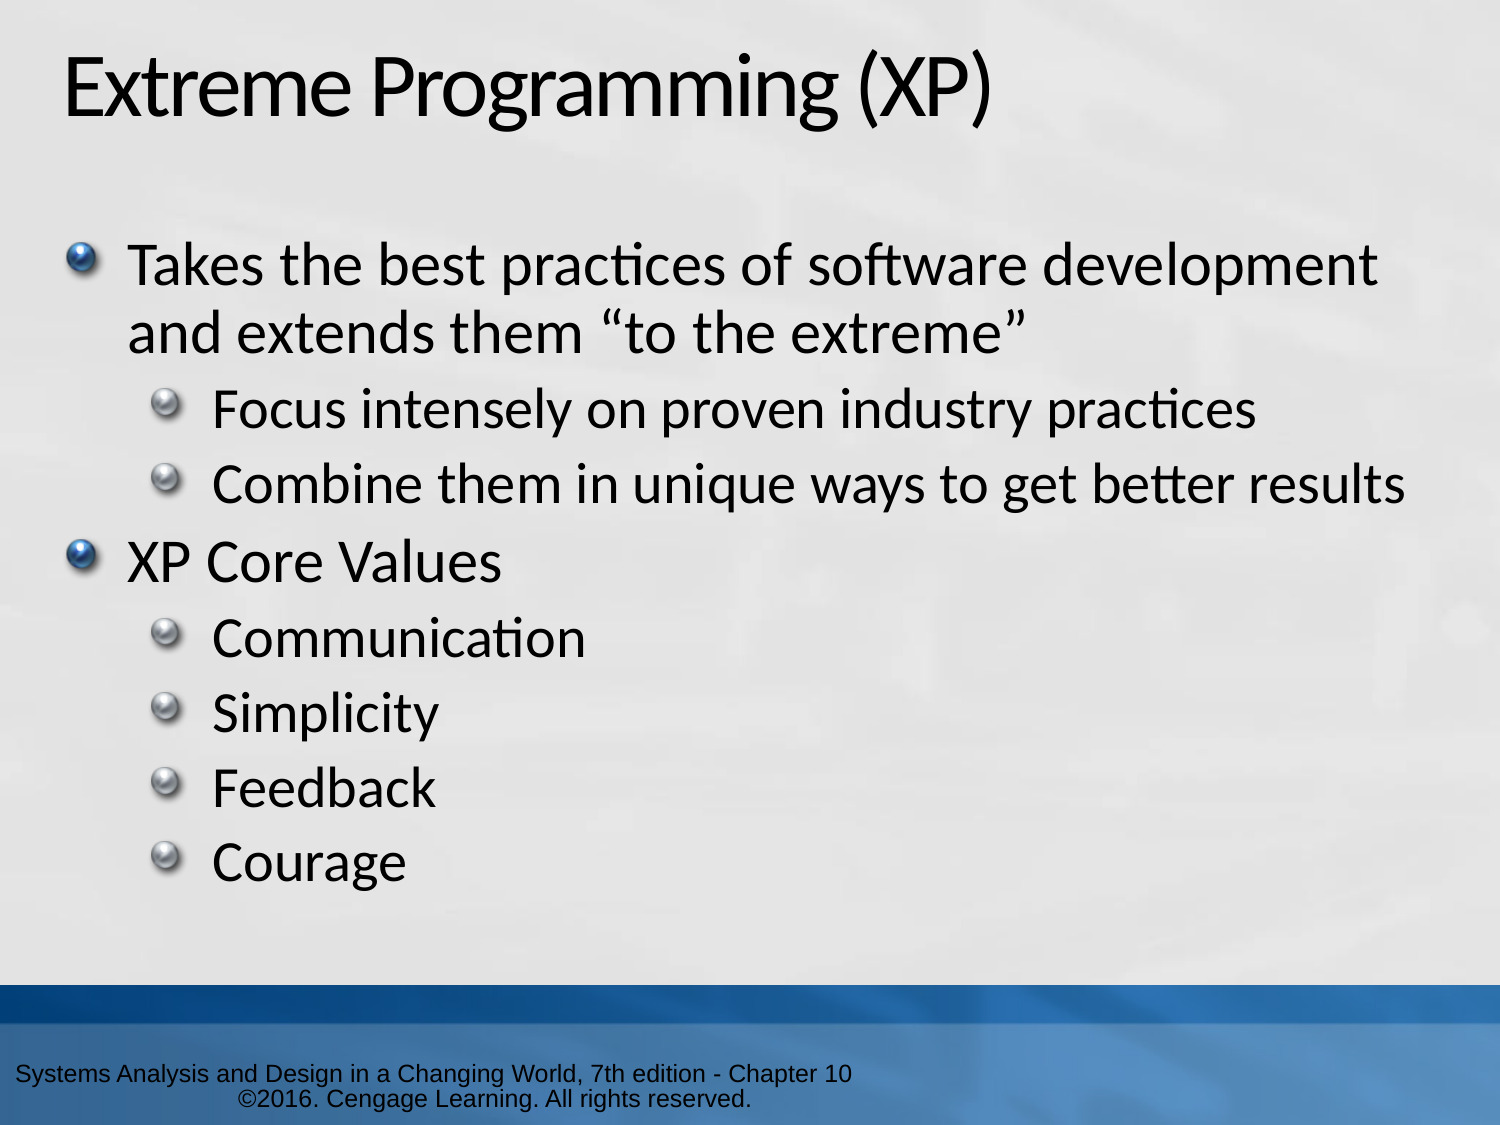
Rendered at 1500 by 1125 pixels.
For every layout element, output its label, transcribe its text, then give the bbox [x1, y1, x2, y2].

title Extreme Programming (XP) [62, 37, 1438, 138]
list Takes the best practices of software development and extends them “to the extreme” Focus intensely on proven industry practices Combine them in unique ways to get better results XP Core Values Communication Simplicity Feedback Courage [62, 231, 1475, 933]
picture [0, 0, 1500, 1125]
footer Systems Analysis and Design in a Changing World, 7th edition - Chapter 10 ©2016. Cengage Learning. All rights reserved. [0, 1042, 1004, 1103]
